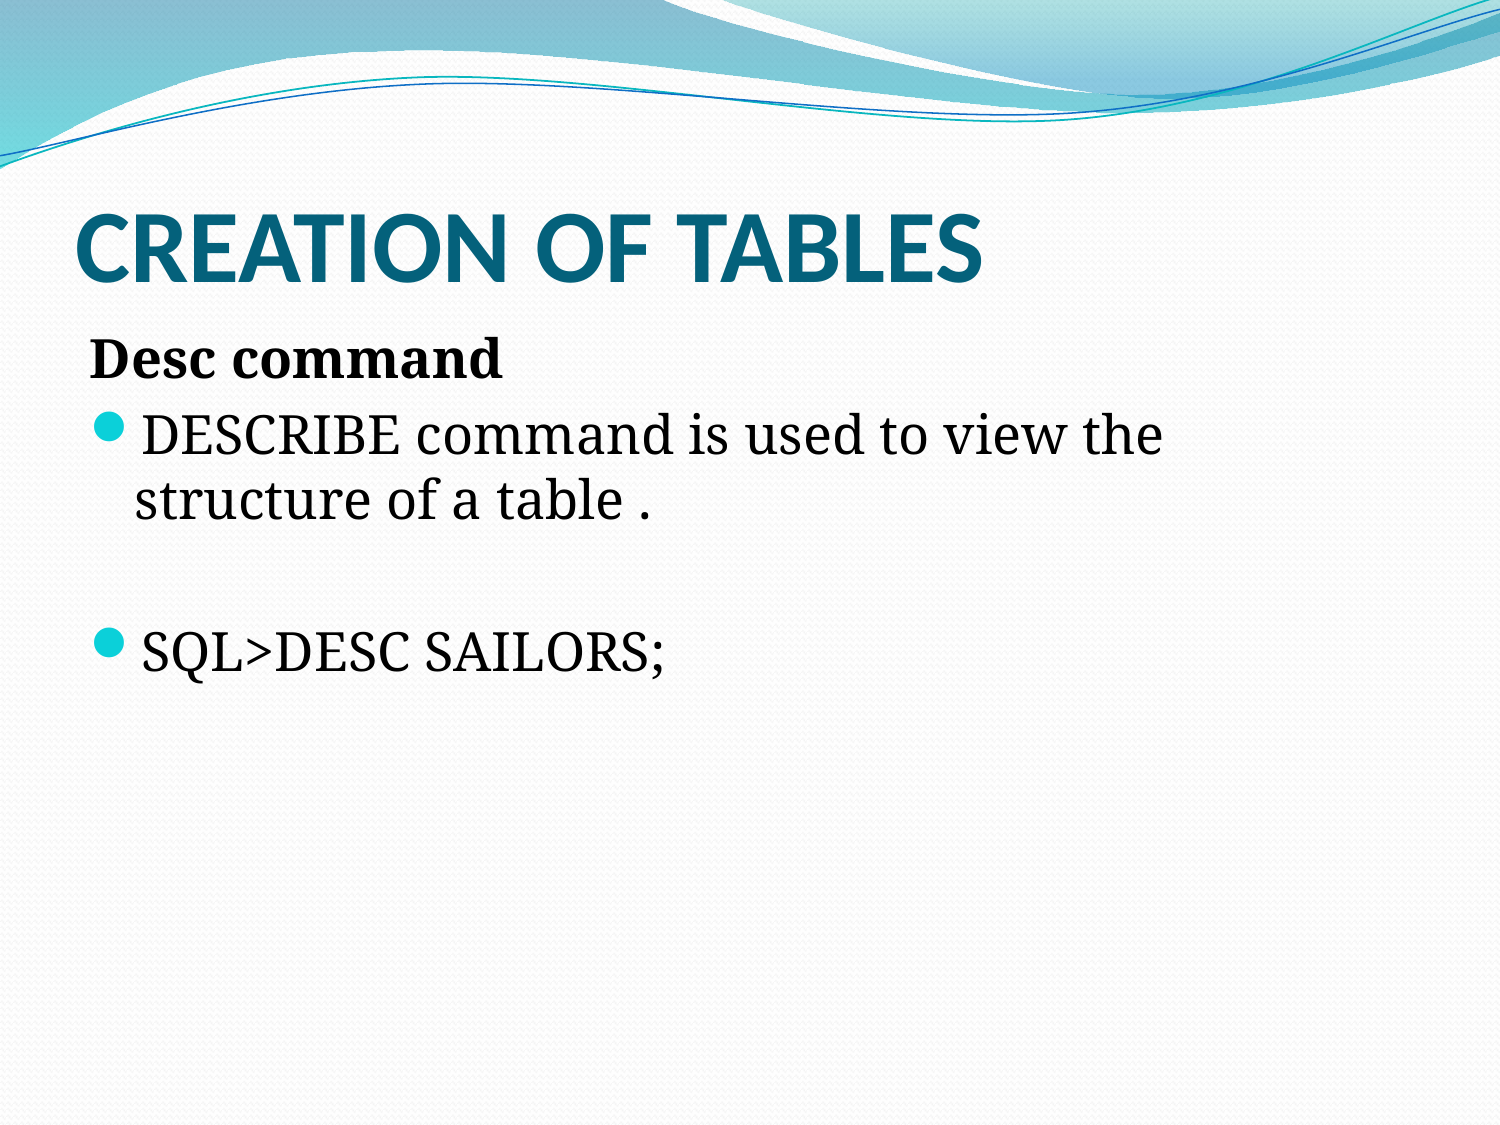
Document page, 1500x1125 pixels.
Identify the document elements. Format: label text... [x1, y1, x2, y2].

list Desc command DESCRIBE command is used to view the structure of a table . SQL>DESC SAILORS; [75, 317, 1425, 1038]
title CREATION OF TABLES [75, 115, 1425, 303]
